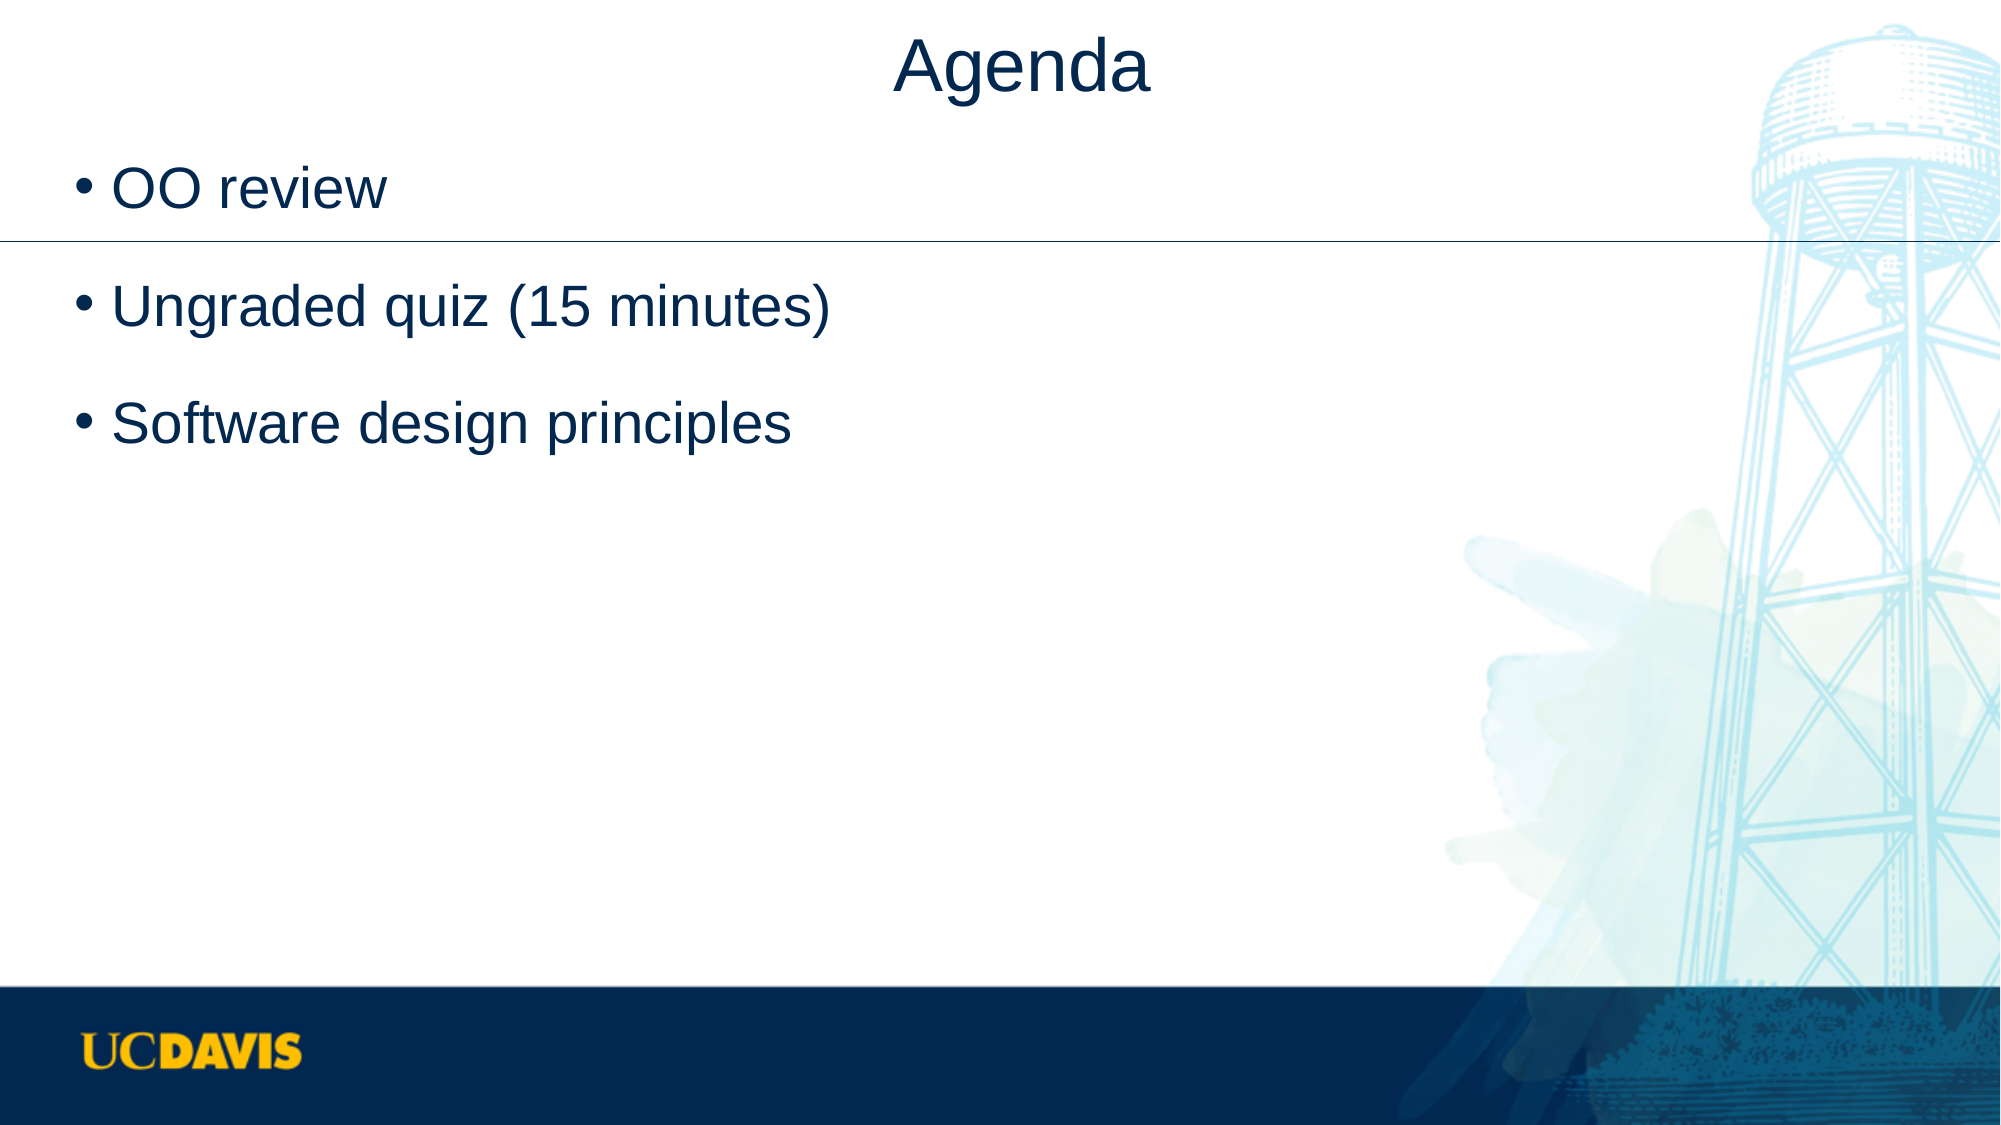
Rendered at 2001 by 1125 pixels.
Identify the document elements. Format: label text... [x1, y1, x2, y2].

list OO review Ungraded quiz (15 minutes) Software design principles [59, 128, 1938, 241]
title Agenda [0, 0, 2000, 115]
list OO review Ungraded quiz (15 minutes) Software design principles [59, 242, 1938, 985]
picture [0, 0, 2001, 1125]
